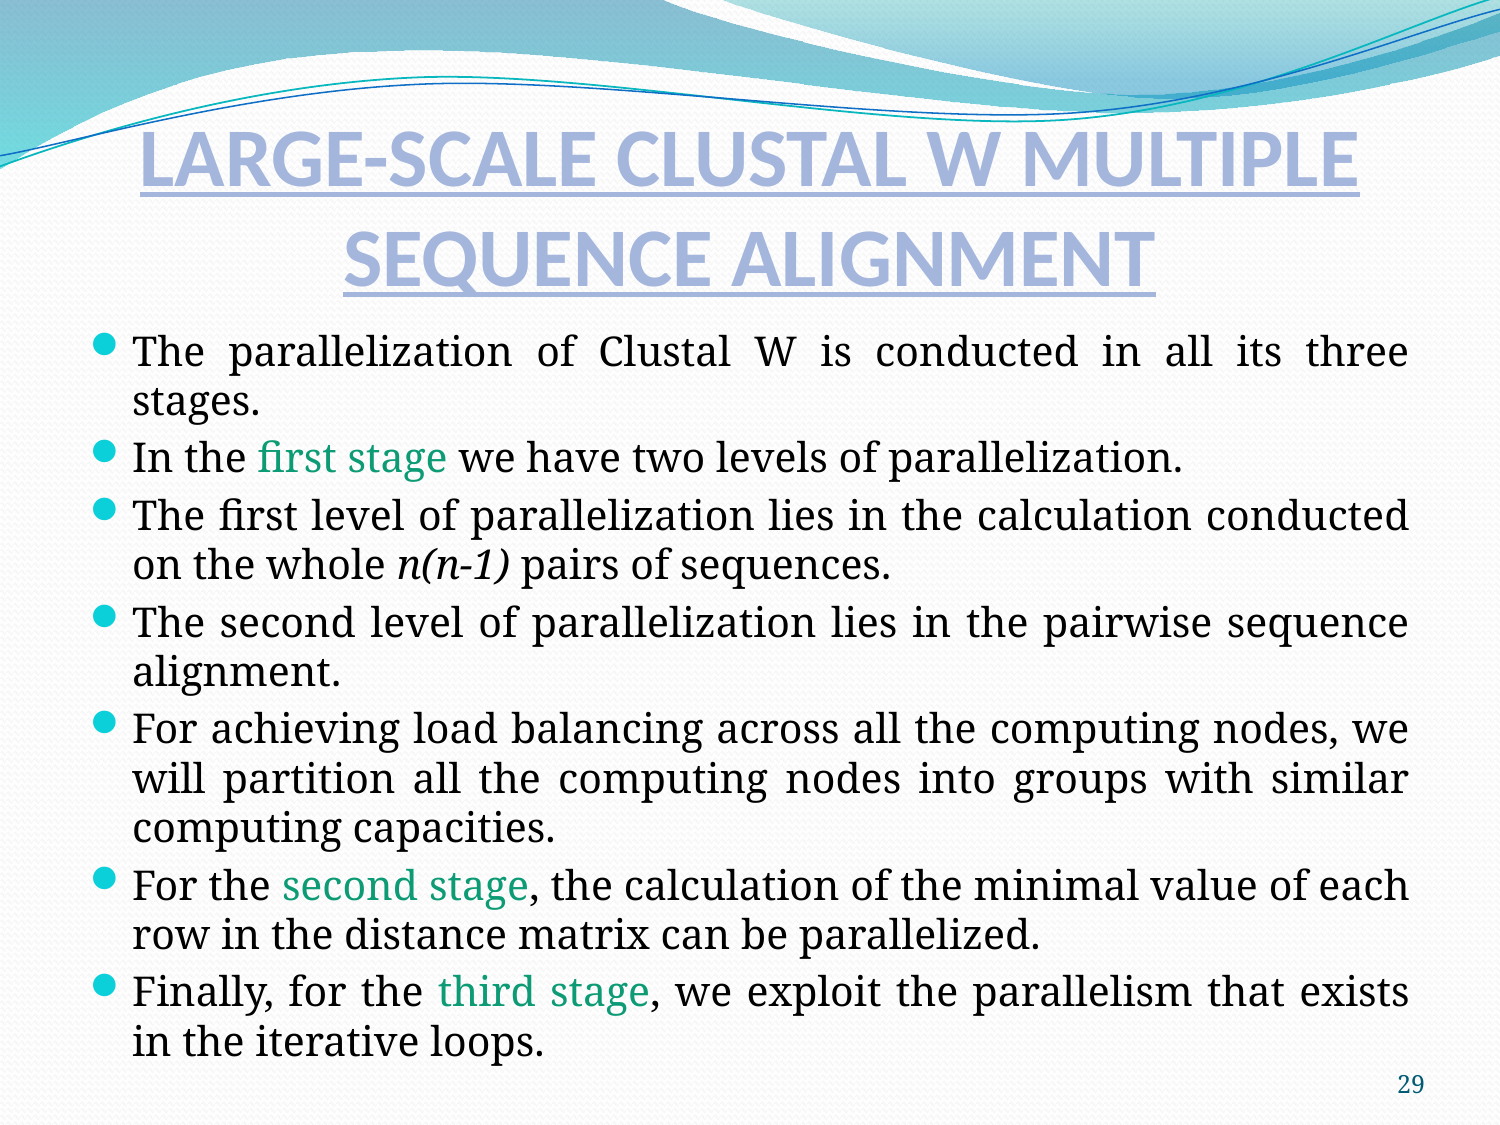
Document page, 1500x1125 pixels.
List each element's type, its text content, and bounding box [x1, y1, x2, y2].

list The parallelization of Clustal W is conducted in all its three stages. In the first stage we have two levels of parallelization. The first level of parallelization lies in the calculation conducted on the whole n(n-1) pairs of sequences. The second level of parallelization lies in the pairwise sequence alignment. For achieving load balancing across all the computing nodes, we will partition all the computing nodes into groups with similar computing capacities. For the second stage, the calculation of the minimal value of each row in the distance matrix can be parallelized. Finally, for the third stage, we exploit the parallelism that exists in the iterative loops. [75, 317, 1425, 1075]
title LARGE-SCALE CLUSTAL W MULTIPLE SEQUENCE ALIGNMENT [75, 115, 1425, 303]
slide_number 29 [1299, 1042, 1425, 1103]
